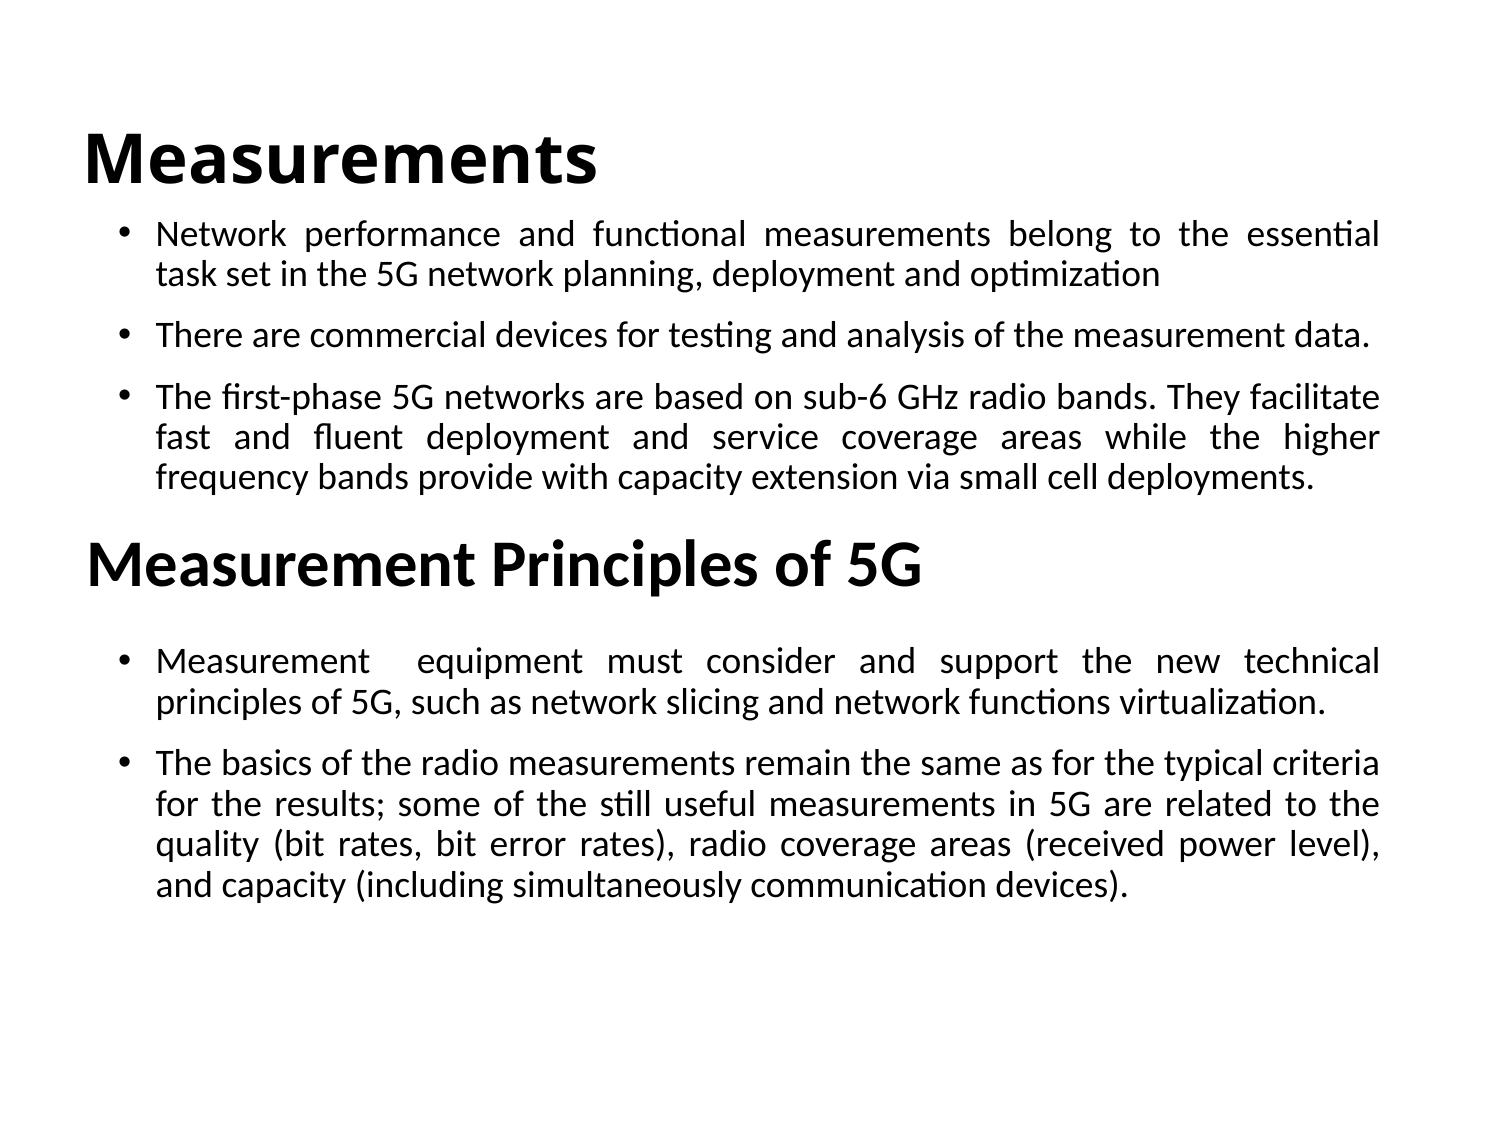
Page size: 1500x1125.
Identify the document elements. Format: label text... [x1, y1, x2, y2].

list Network performance and functional measurements belong to the essential task set in the 5G network planning, deployment and optimization There are commercial devices for testing and analysis of the measurement data. The first-phase 5G networks are based on sub-6 GHz radio bands. They facilitate fast and fluent deployment and service coverage areas while the higher frequency bands provide with capacity extension via small cell deployments. Measurement equipment must consider and support the new technical principles of 5G, such as network slicing and network functions virtualization. The basics of the radio measurements remain the same as for the typical criteria for the results; some of the still useful measurements in 5G are related to the quality (bit rates, bit error rates), radio coverage areas (received power level), and capacity (including simultaneously communication devices). [103, 206, 1397, 915]
text_box Measurement Principles of 5G [71, 512, 939, 608]
title Measurements [67, 116, 1362, 207]
